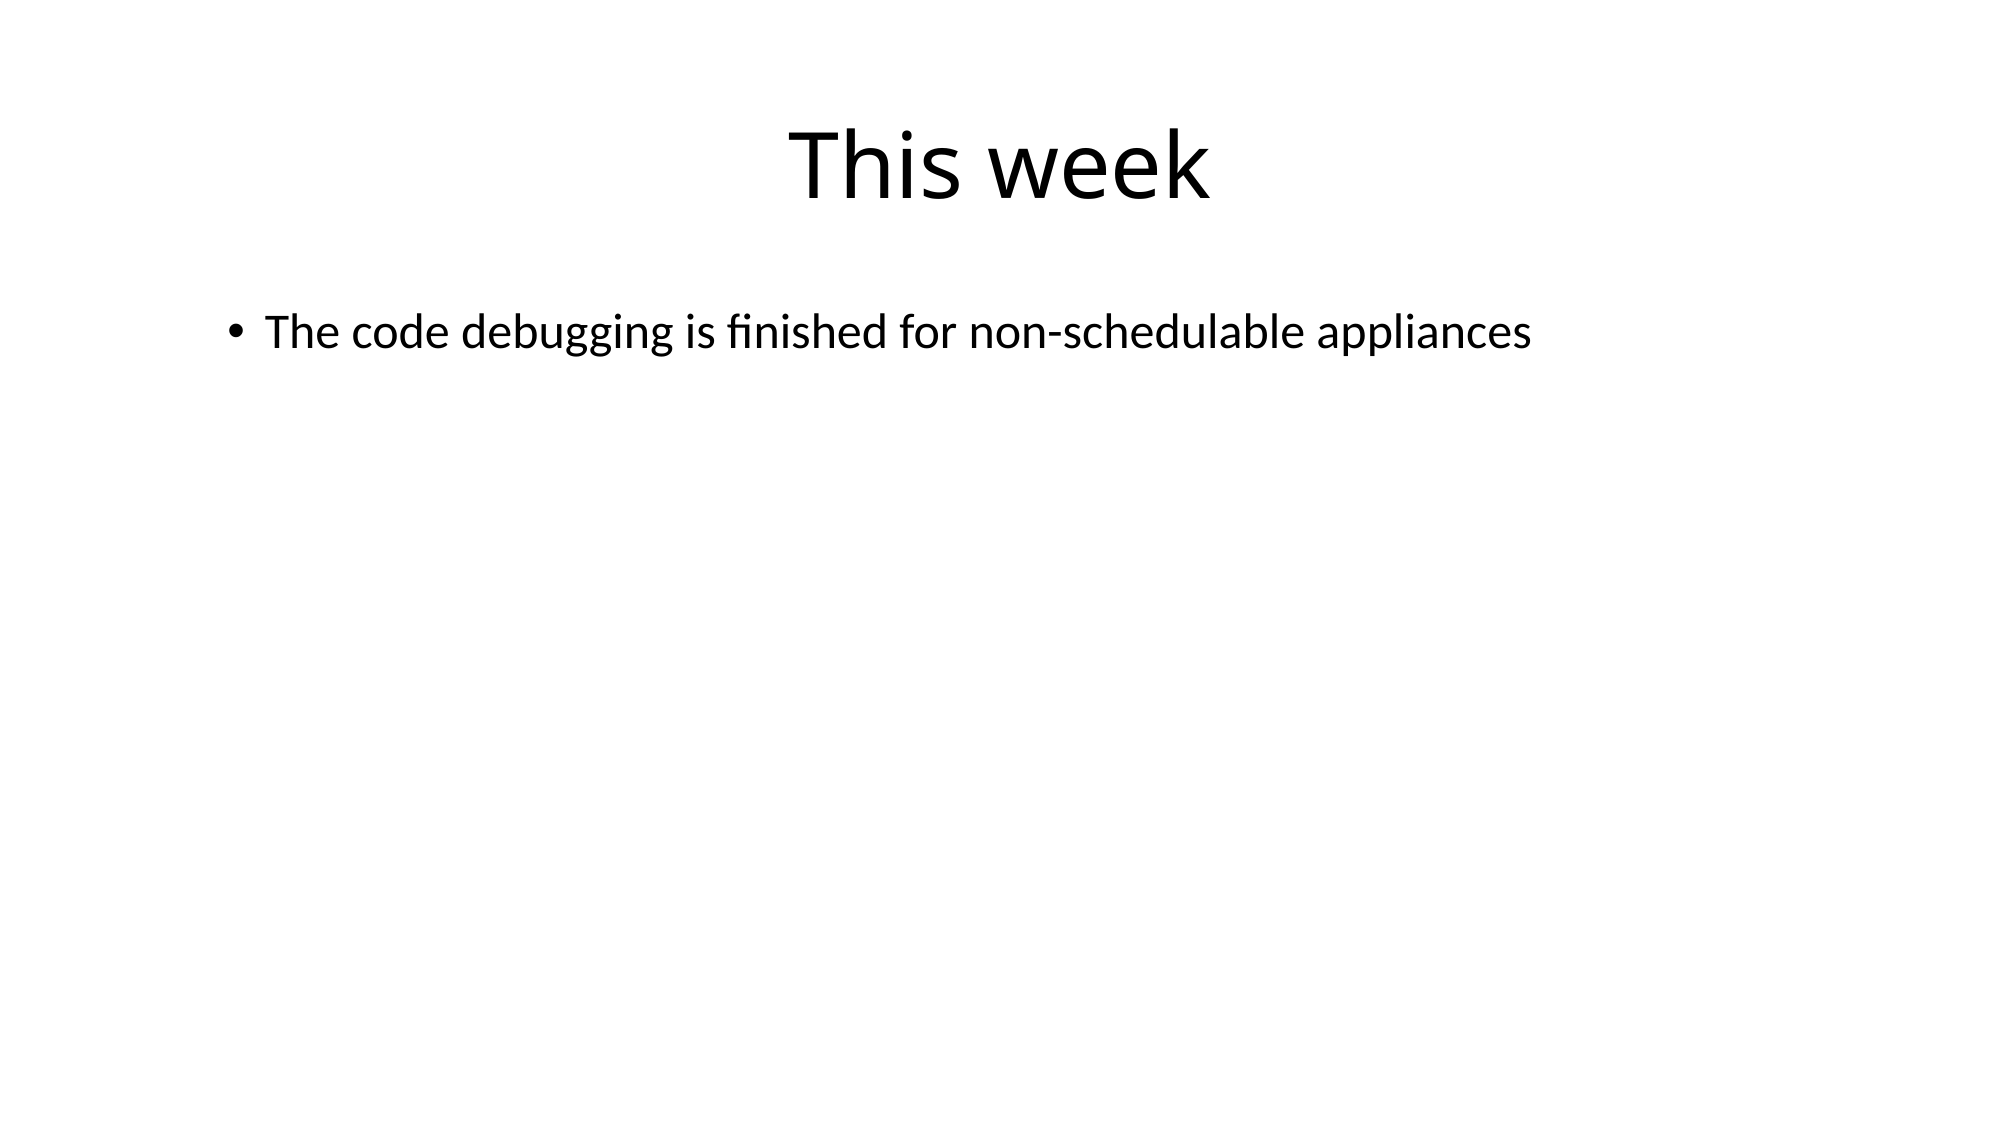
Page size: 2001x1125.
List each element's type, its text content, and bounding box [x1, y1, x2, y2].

title This week [137, 59, 1863, 278]
list The code debugging is finished for non-schedulable appliances [137, 298, 1863, 1013]
